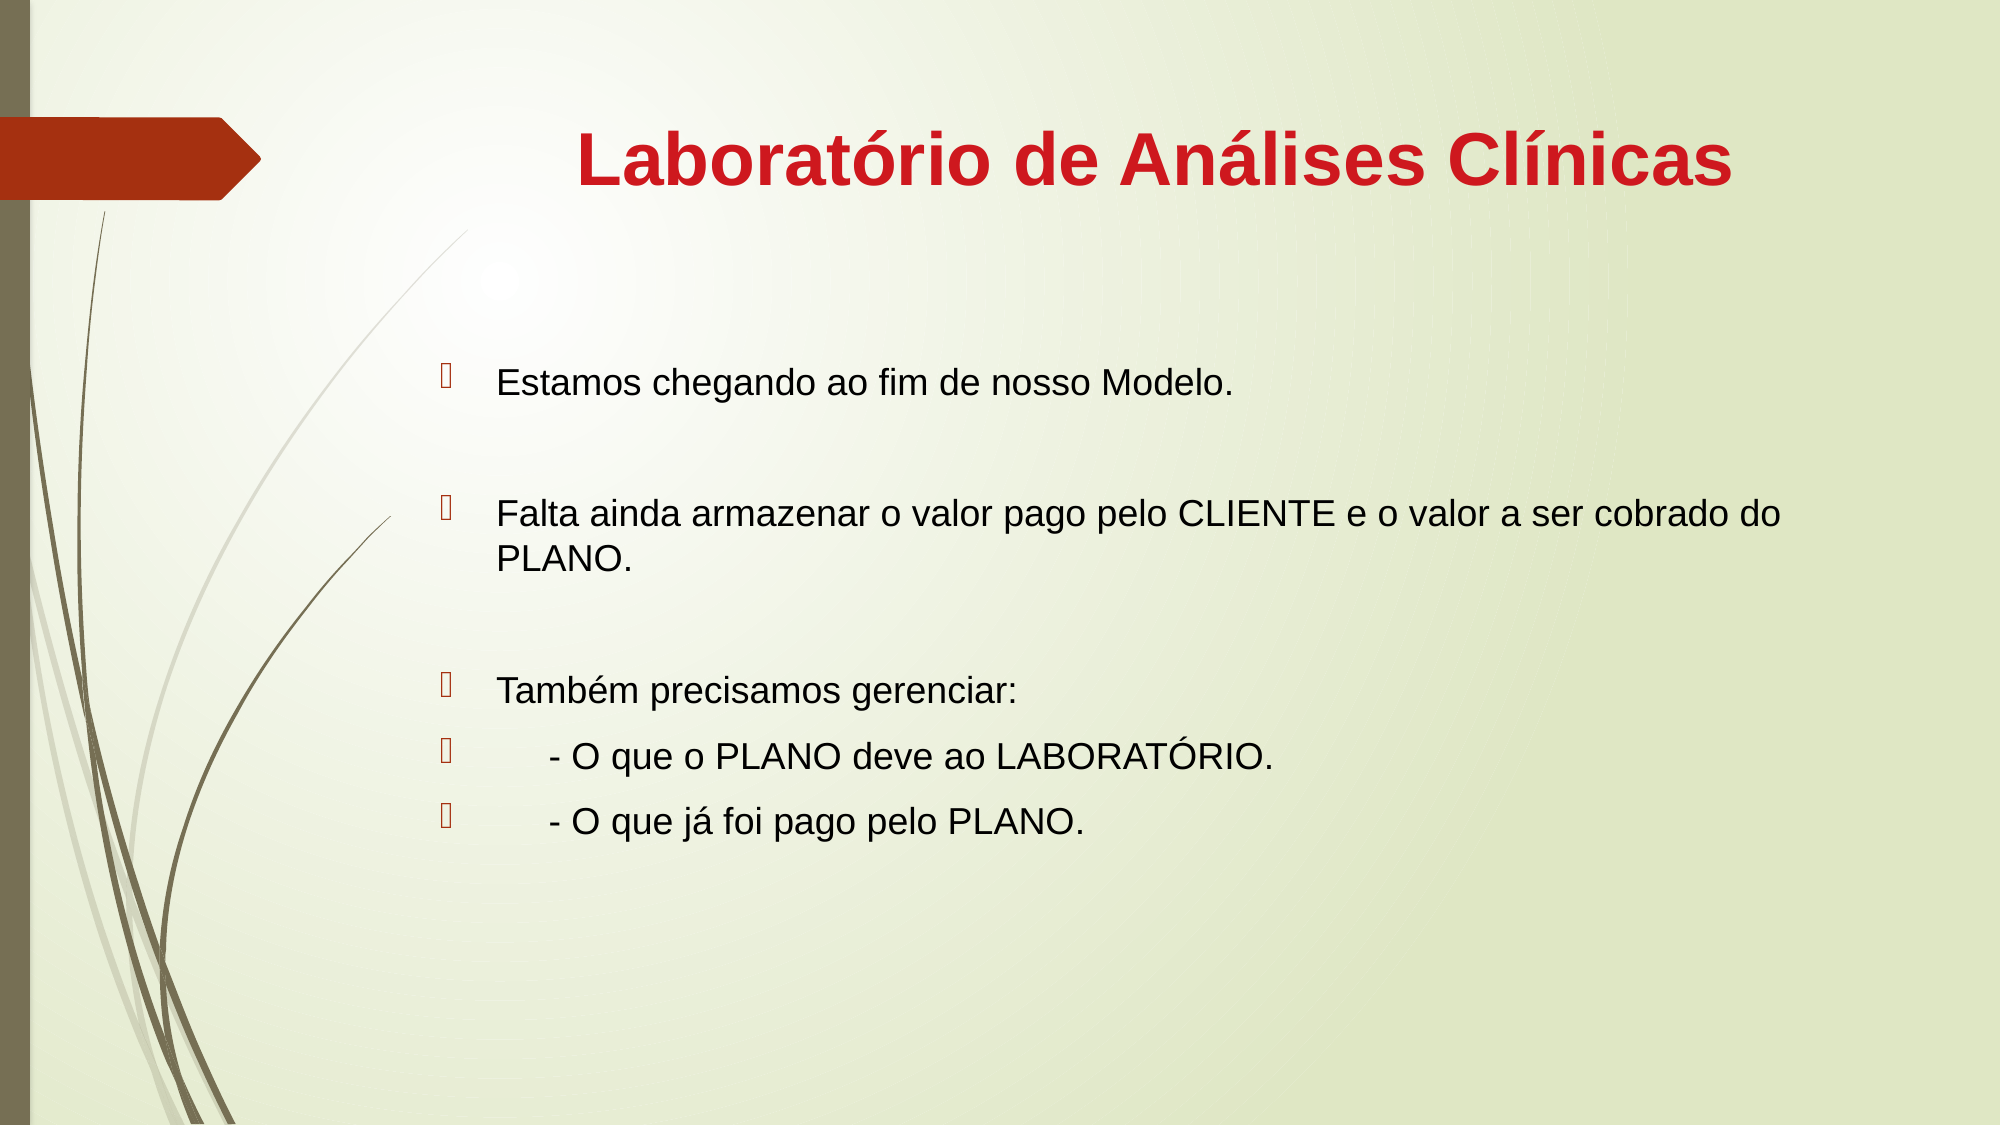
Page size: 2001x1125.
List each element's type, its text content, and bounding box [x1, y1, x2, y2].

title Laboratório de Análises Clínicas [425, 102, 1888, 313]
list Estamos chegando ao fim de nosso Modelo. Falta ainda armazenar o valor pago pelo CLIENTE e o valor a ser cobrado do PLANO. Também precisamos gerenciar: - O que o PLANO deve ao LABORATÓRIO. - O que já foi pago pelo PLANO. [424, 350, 1888, 970]
